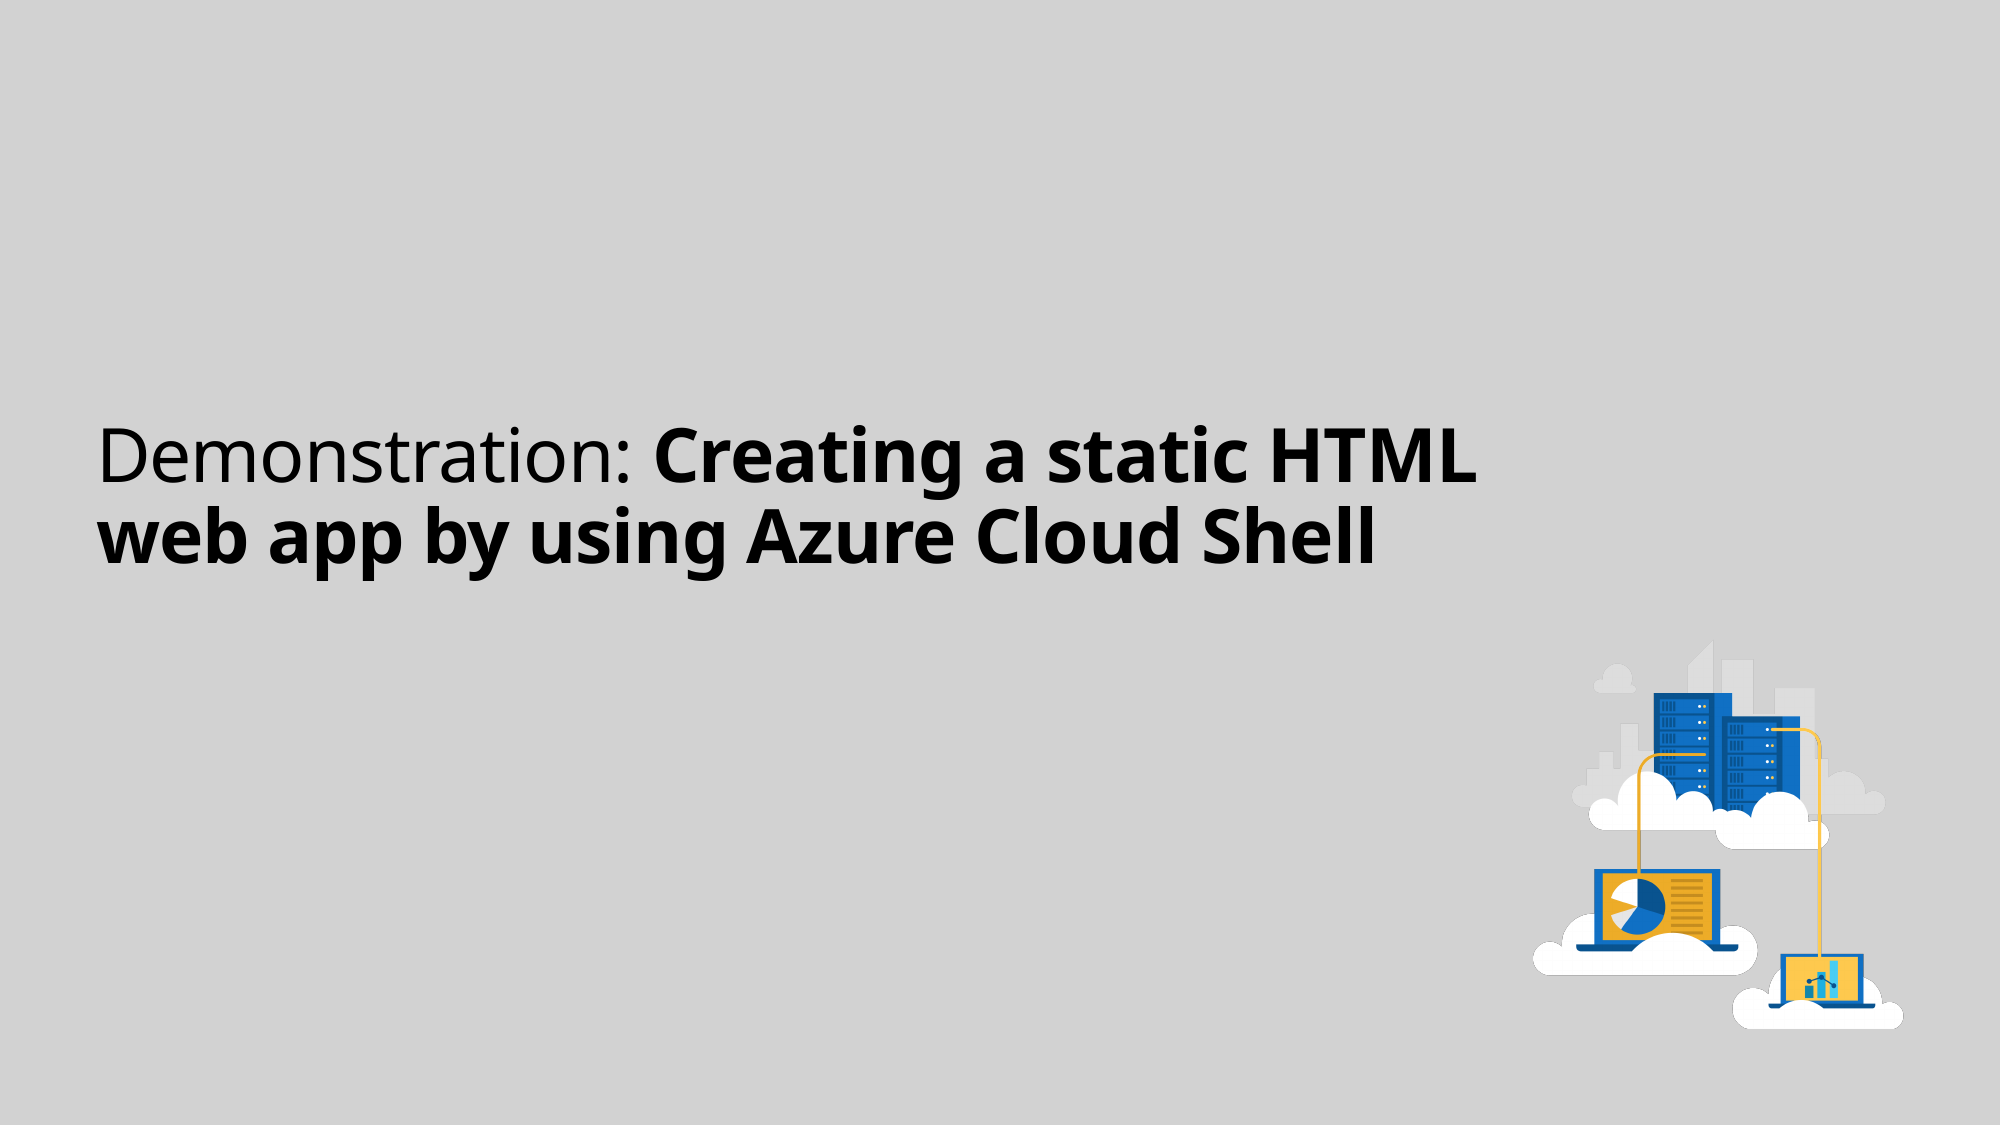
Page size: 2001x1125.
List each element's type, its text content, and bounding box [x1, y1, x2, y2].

title Demonstration: Creating a static HTML web app by using Azure Cloud Shell [96, 415, 1596, 580]
picture [1532, 639, 1905, 1029]
